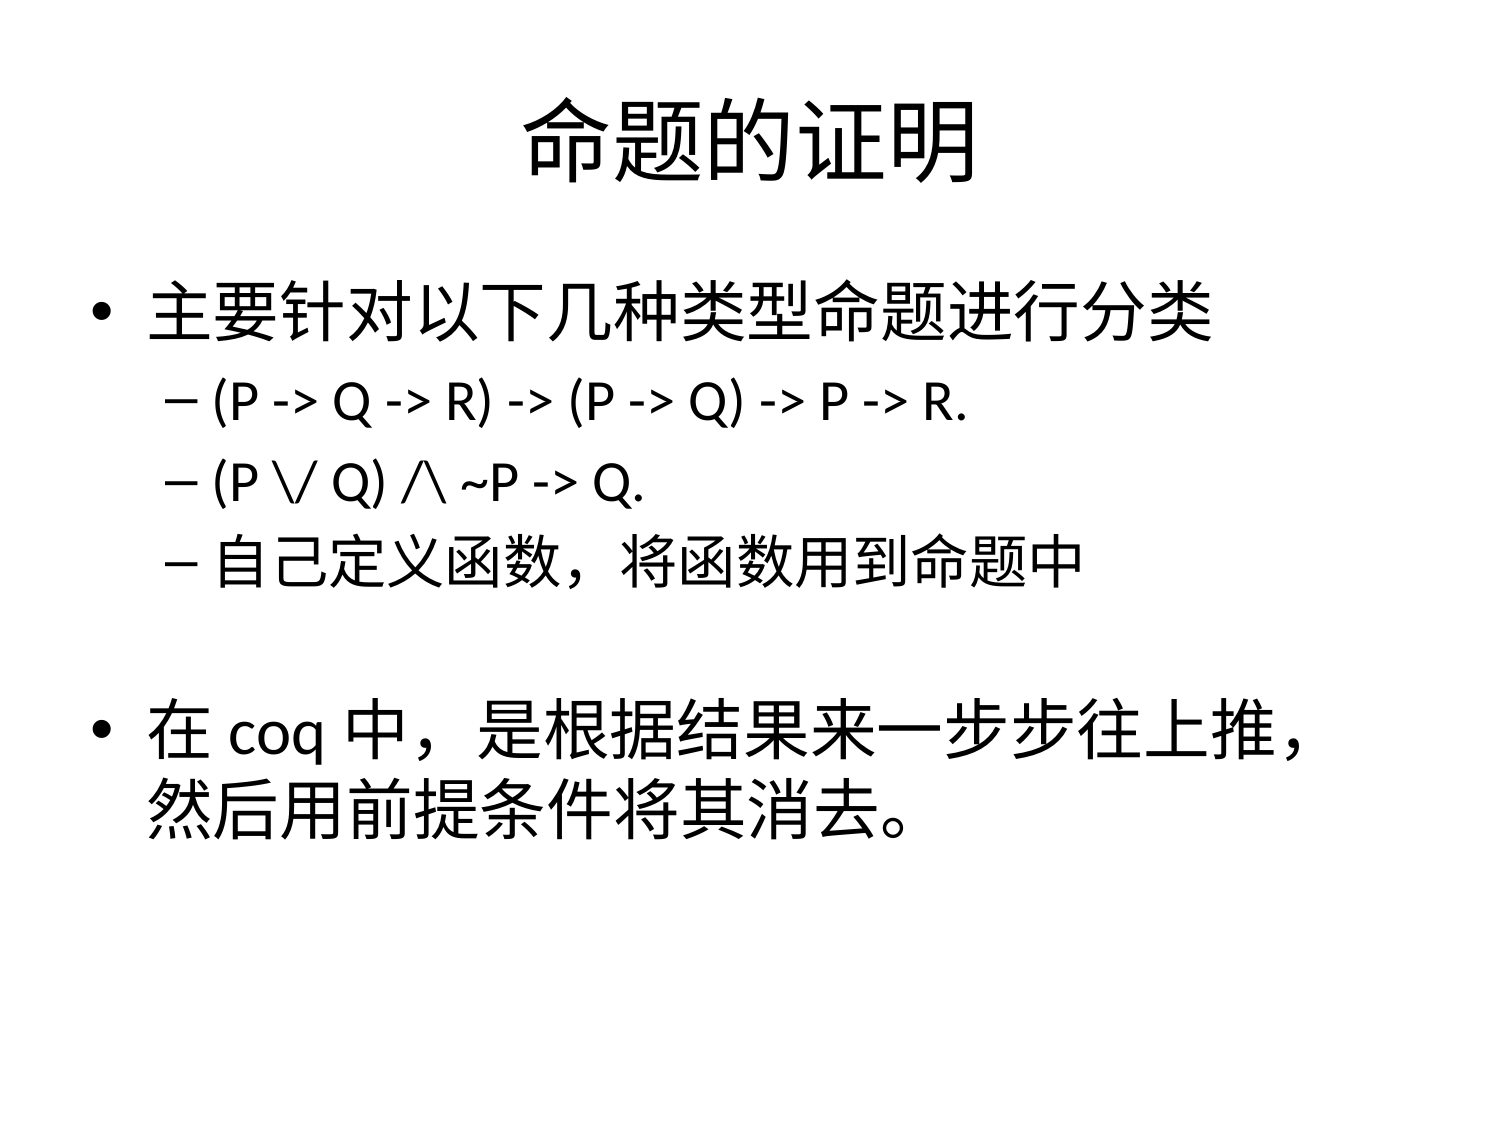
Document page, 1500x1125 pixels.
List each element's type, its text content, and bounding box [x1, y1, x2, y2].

list 主要针对以下几种类型命题进行分类 (P -> Q -> R) -> (P -> Q) -> P -> R. (P \/ Q) /\ ~P -> Q. 自己定义函数，将函数用到命题中 [75, 262, 1425, 622]
title 命题的证明 [75, 45, 1425, 233]
text_box 在coq中，是根据结果来一步步往上推，然后用前提条件将其消去。 [74, 680, 1425, 884]
